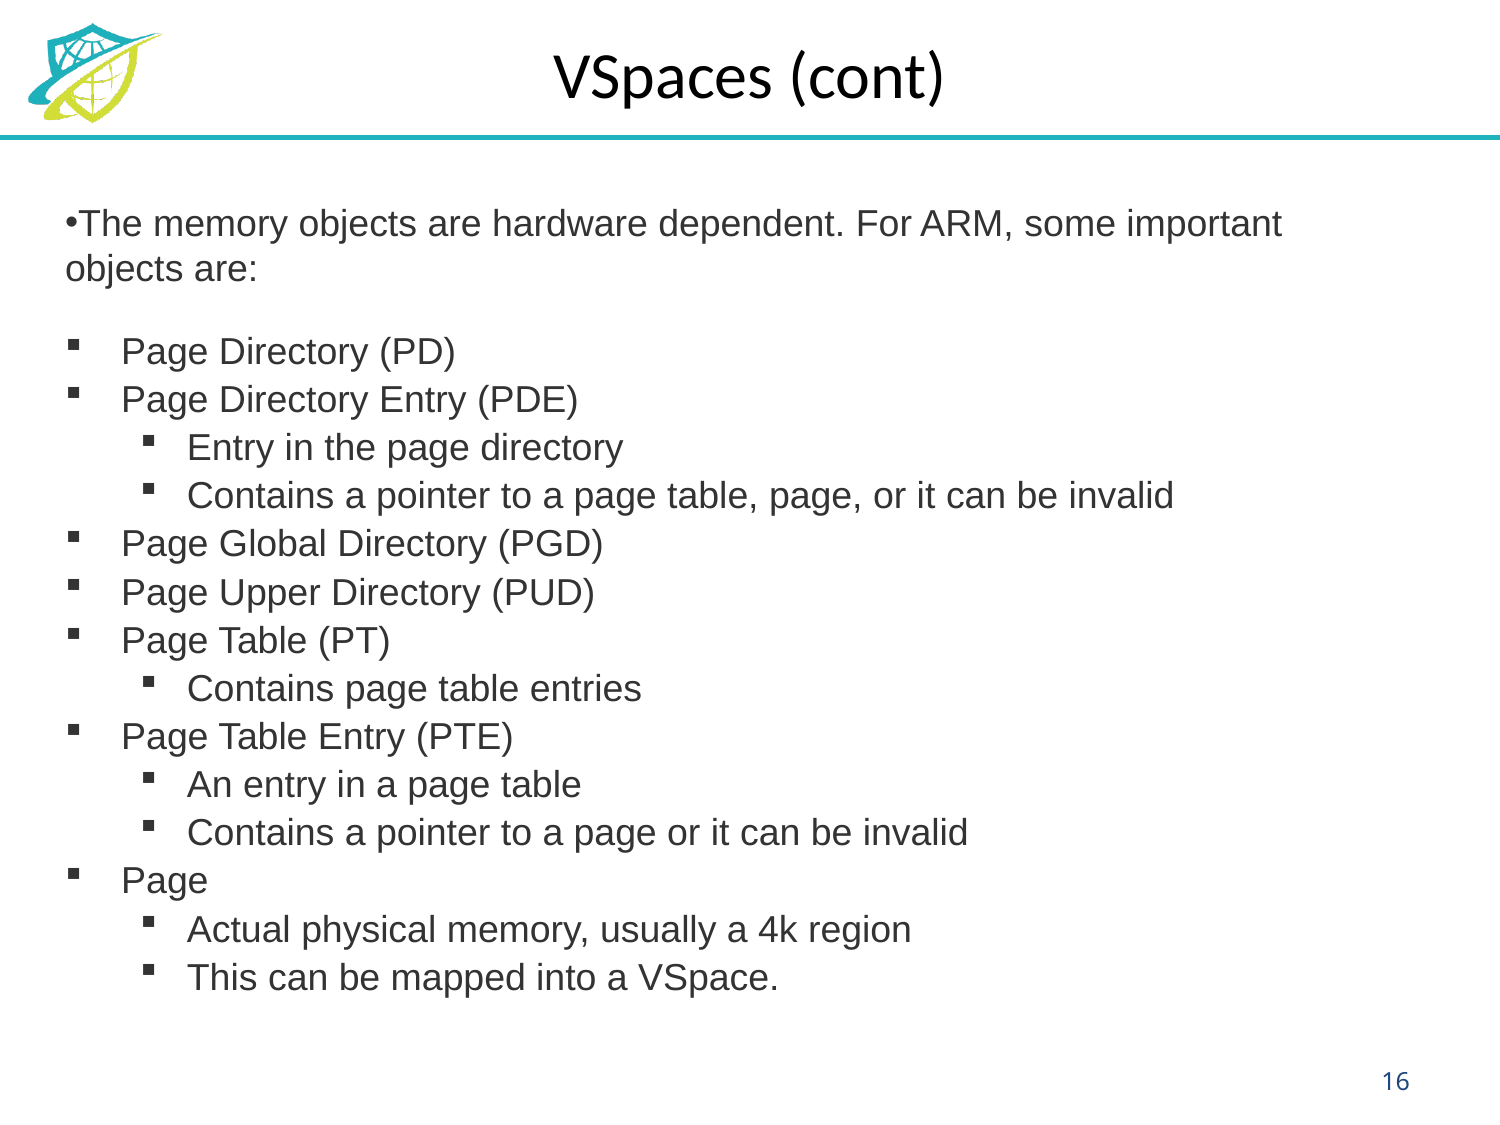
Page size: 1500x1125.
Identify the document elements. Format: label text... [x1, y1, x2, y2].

list The memory objects are hardware dependent. For ARM, some important objects are: Page Directory (PD) Page Directory Entry (PDE) Entry in the page directory Contains a pointer to a page table, page, or it can be invalid Page Global Directory (PGD) Page Upper Directory (PUD) Page Table (PT) Contains page table entries Page Table Entry (PTE) An entry in a page table Contains a pointer to a page or it can be invalid Page Actual physical memory, usually a 4k region This can be mapped into a VSpace. [49, 191, 1401, 934]
slide_number 16 [1074, 1052, 1425, 1113]
title VSpaces (cont) [164, 24, 1426, 120]
picture [24, 23, 163, 124]
